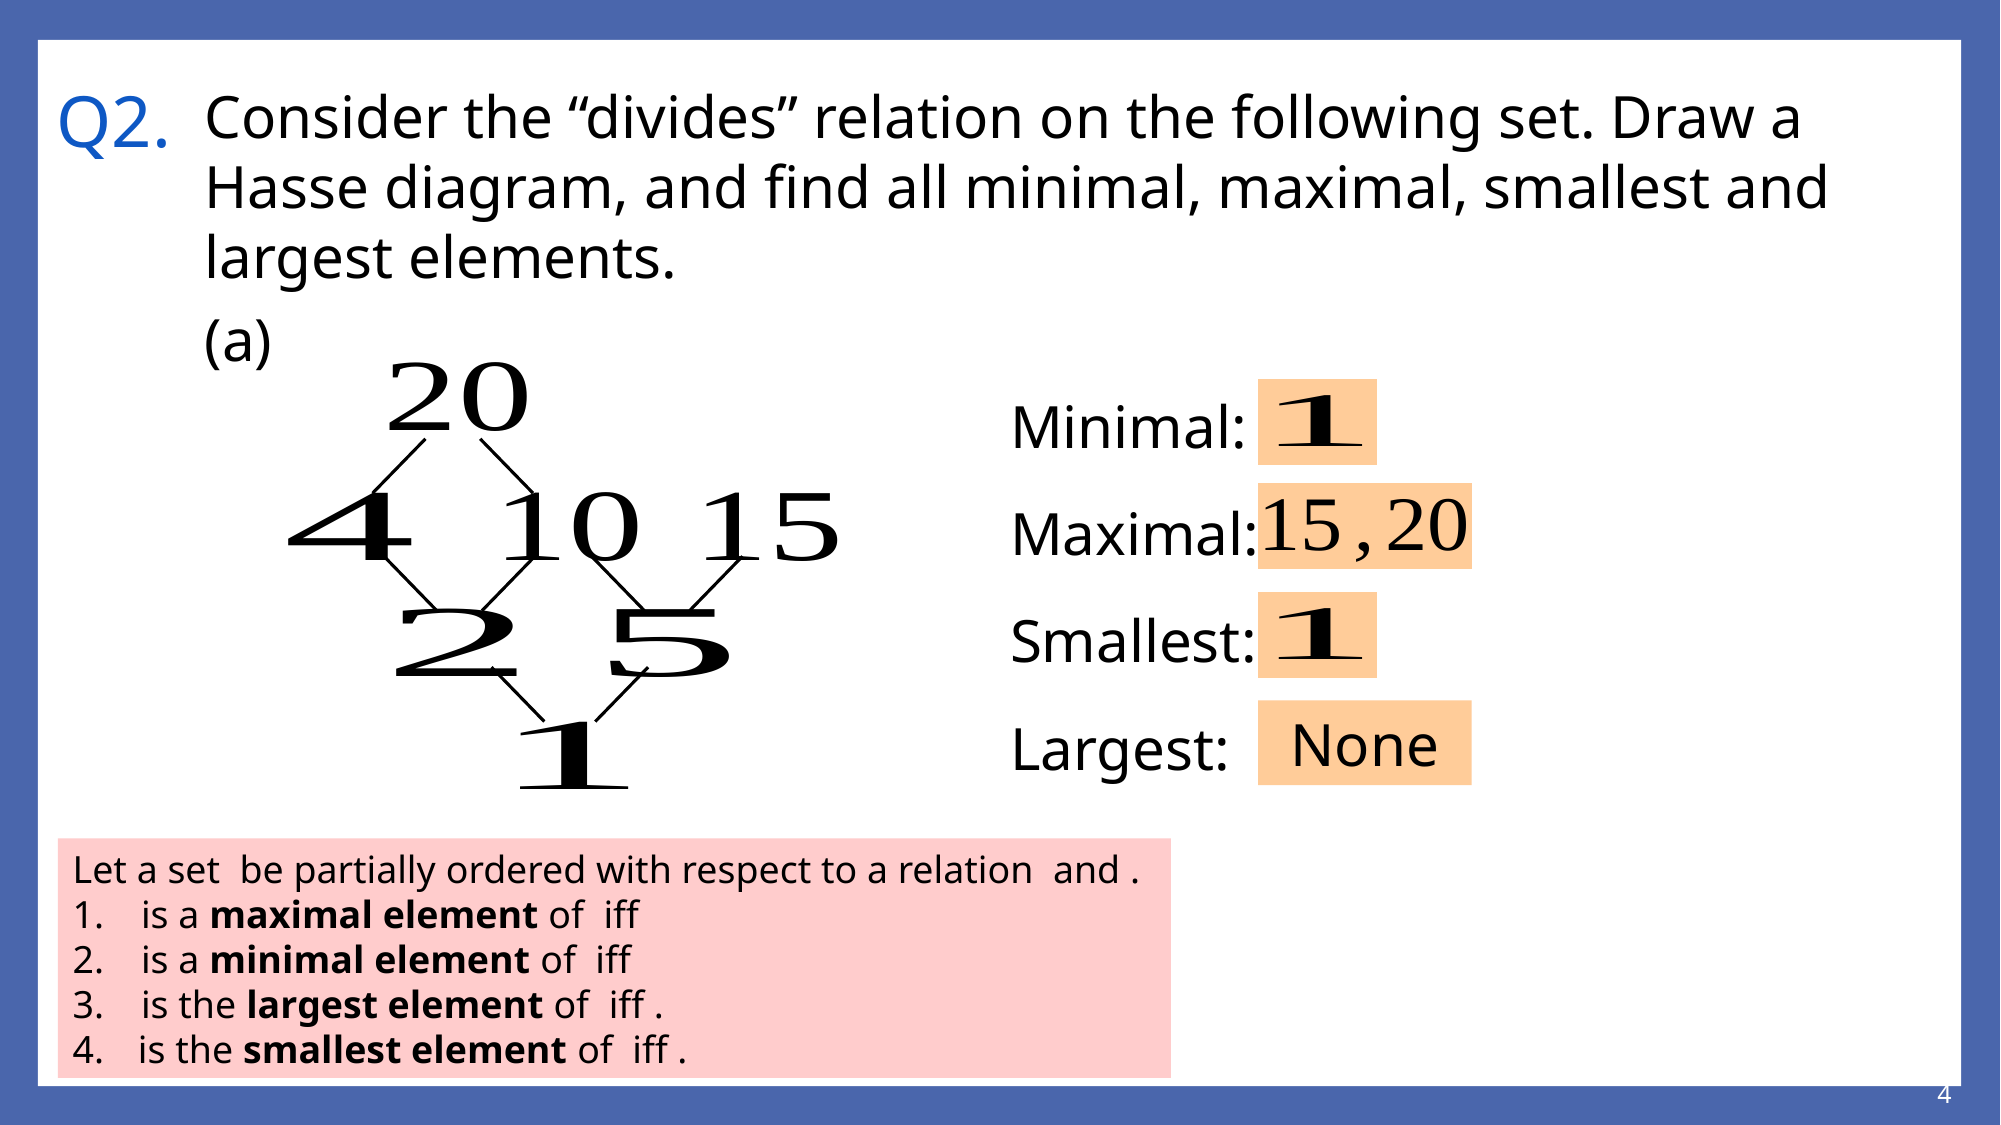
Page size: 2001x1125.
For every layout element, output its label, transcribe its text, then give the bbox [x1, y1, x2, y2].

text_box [266, 340, 848, 814]
title Q2. [41, 46, 200, 194]
slide_number 4 [1686, 1066, 1967, 1125]
text_box Minimal: Maximal: Smallest: Largest: [995, 382, 1347, 790]
text_box None [1258, 700, 1472, 786]
